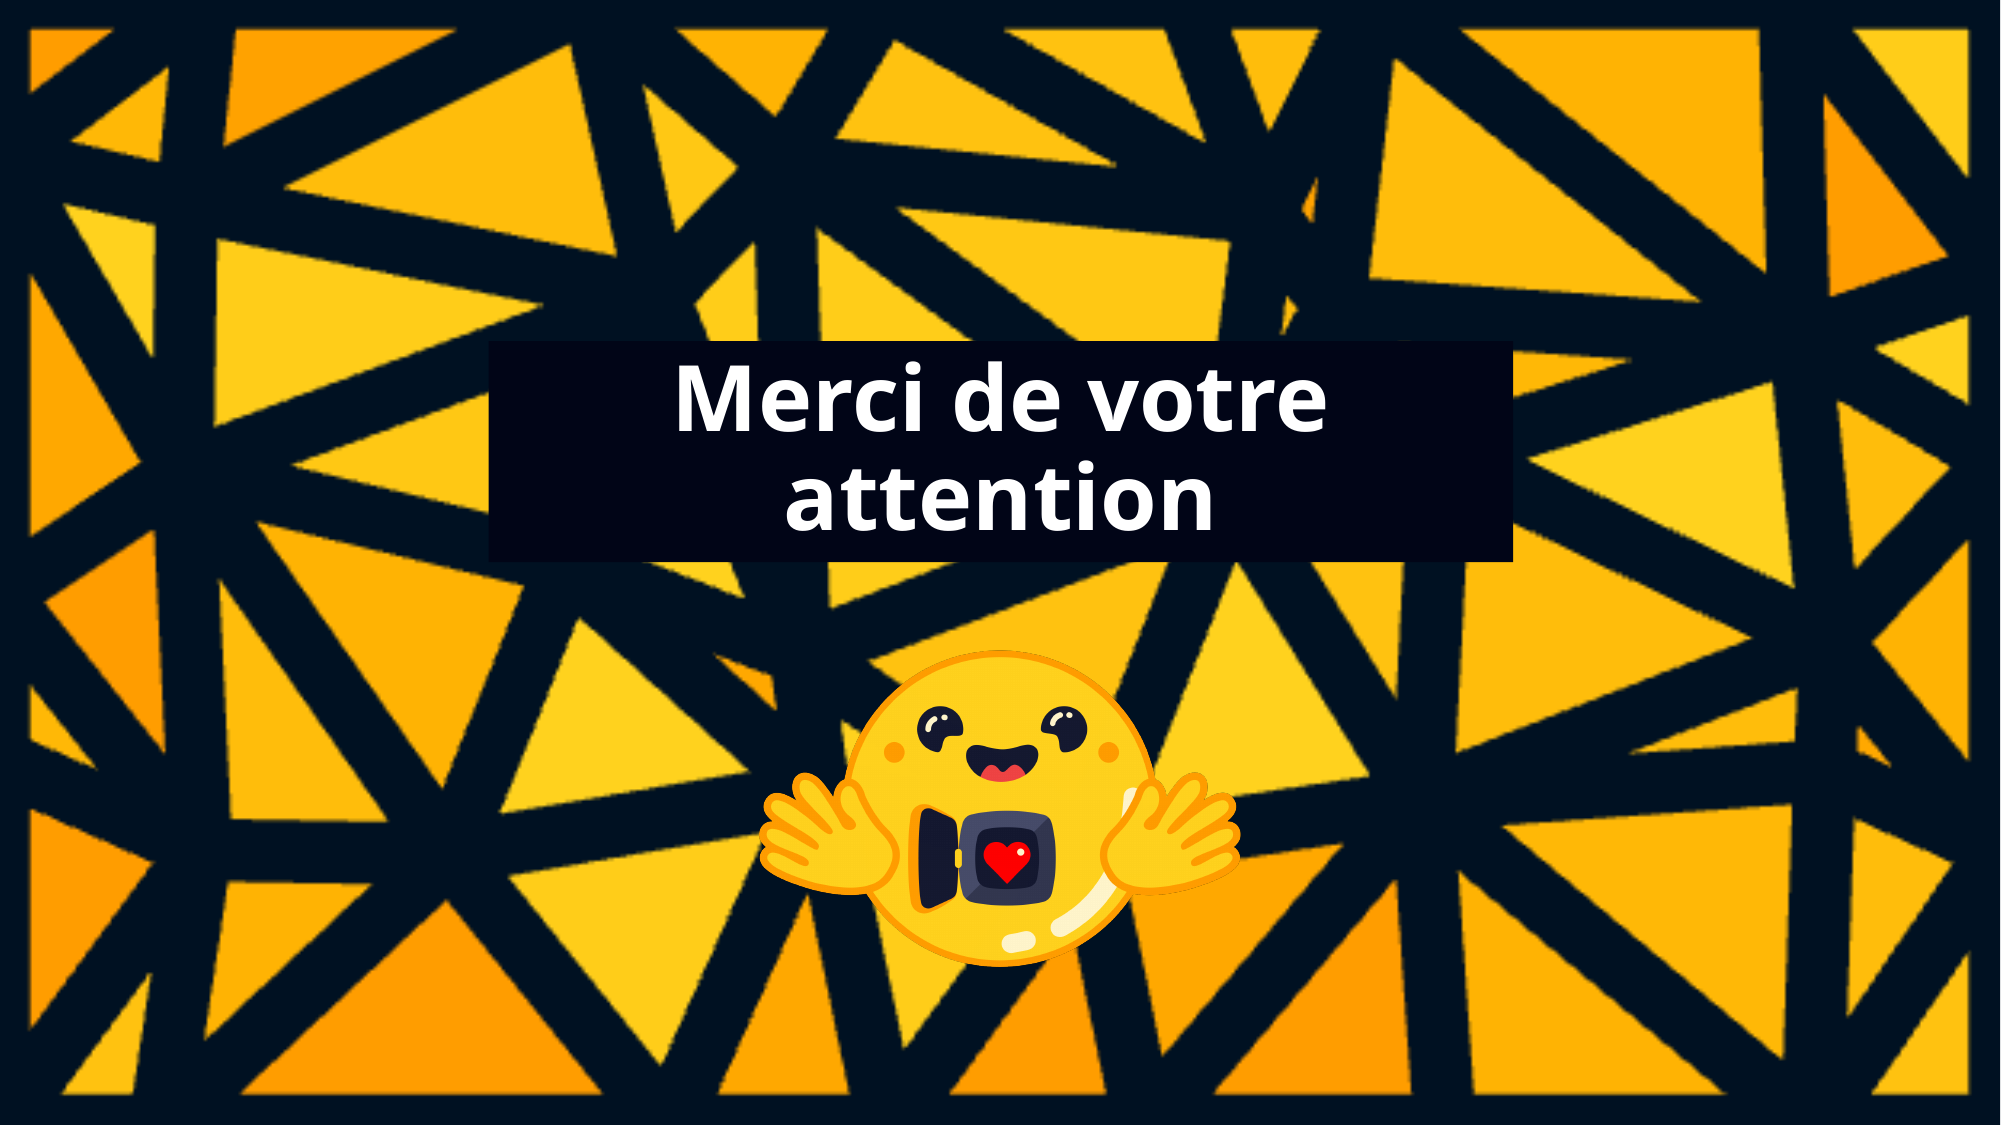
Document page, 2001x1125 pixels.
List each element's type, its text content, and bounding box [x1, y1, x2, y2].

picture [0, 0, 2001, 1125]
title Merci de votre attention [488, 341, 1514, 563]
